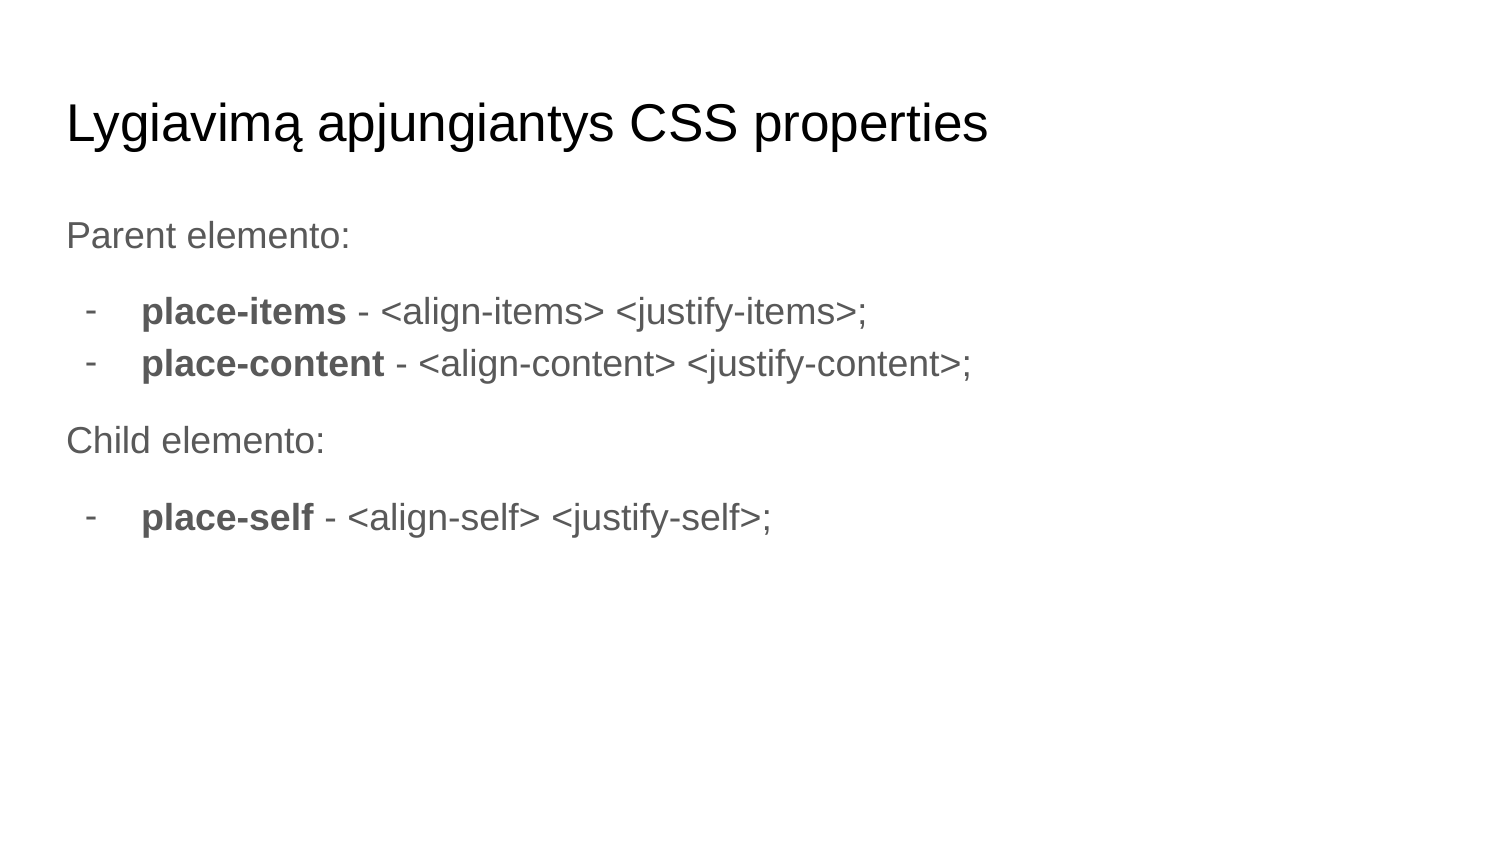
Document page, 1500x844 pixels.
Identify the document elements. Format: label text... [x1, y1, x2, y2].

list Parent elemento: place-items - <align-items> <justify-items>; place-content - <align-content> <justify-content>; Child elemento: place-self - <align-self> <justify-self>; [51, 189, 1449, 750]
title Lygiavimą apjungiantys CSS properties [51, 72, 1449, 167]
